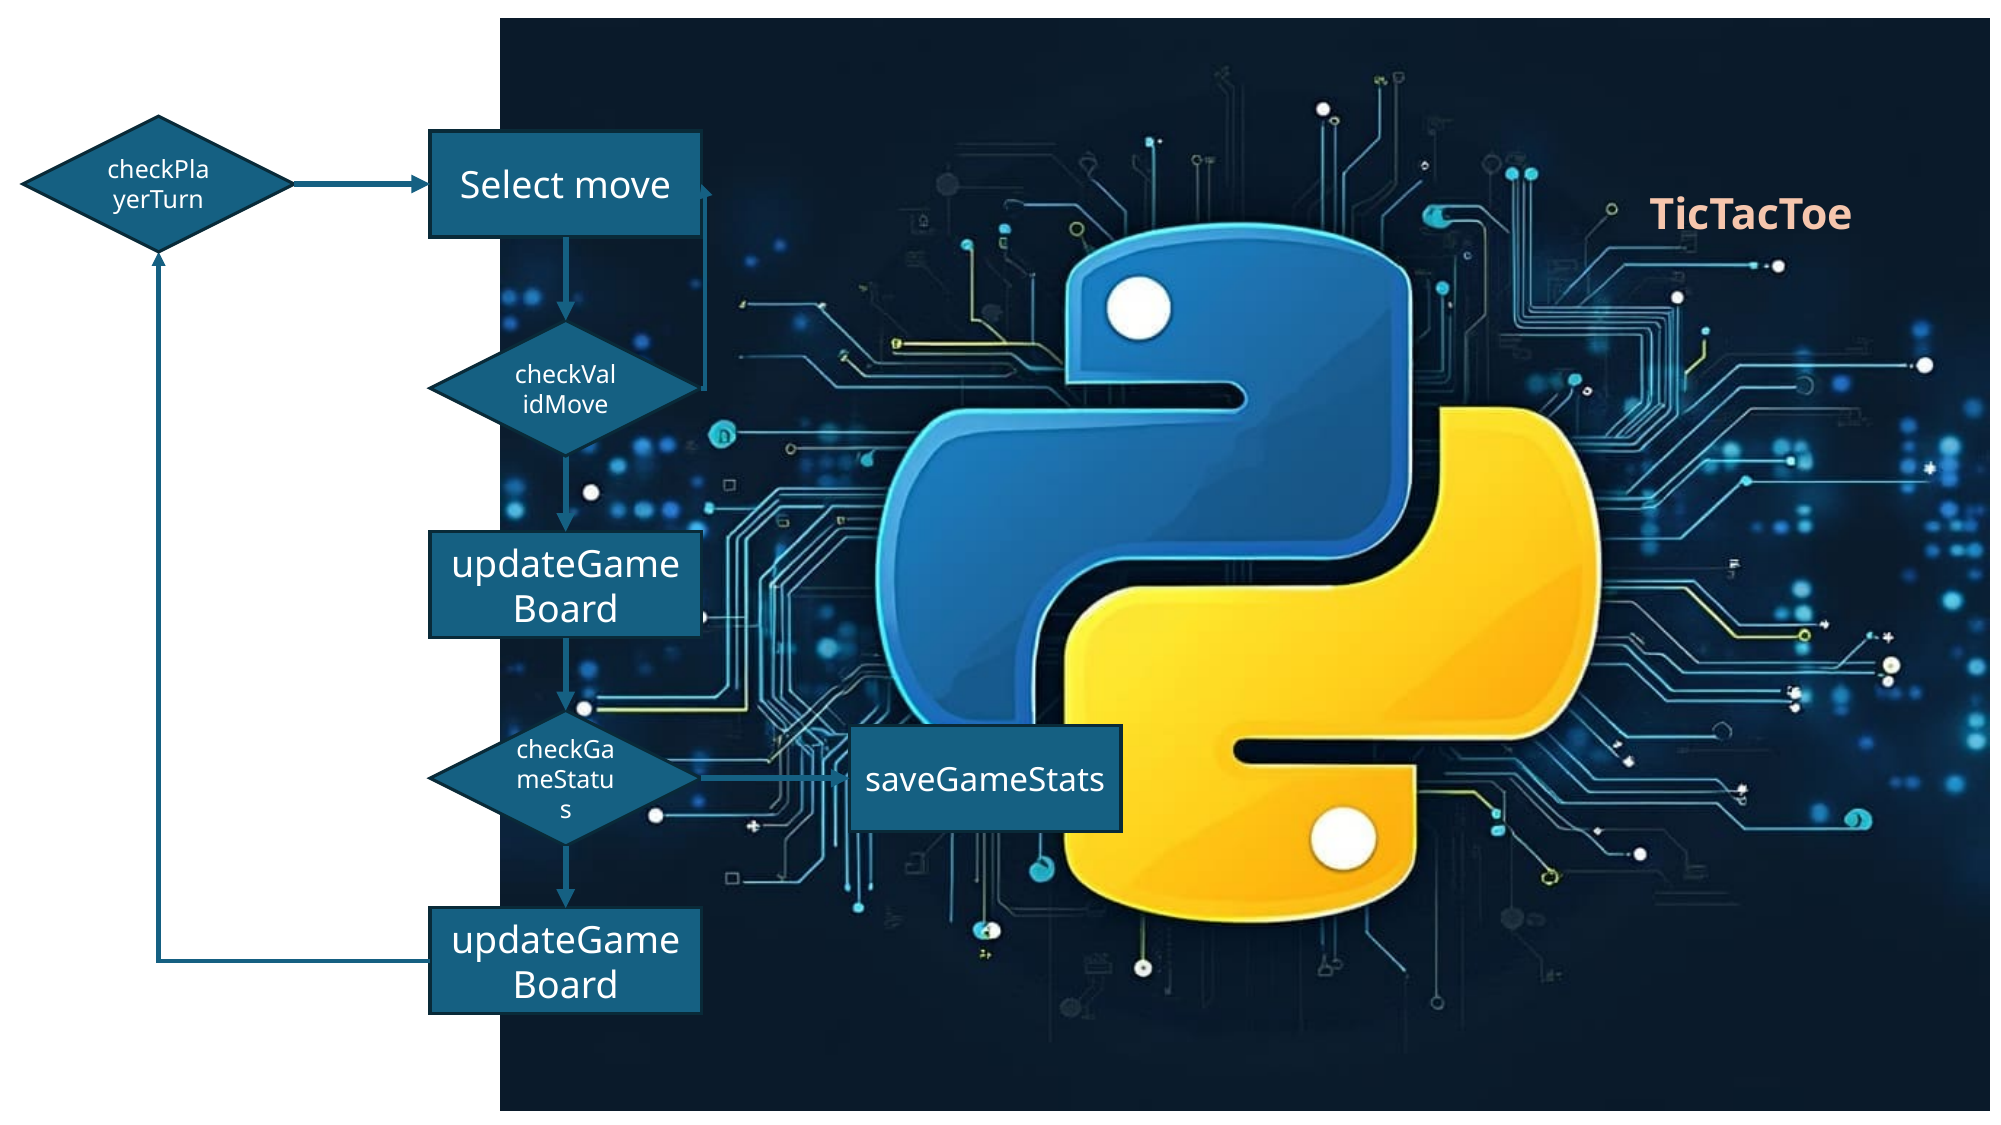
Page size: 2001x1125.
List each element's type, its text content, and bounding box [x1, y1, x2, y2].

text_box checkGameStatus [431, 741, 499, 815]
text_box Select move [428, 129, 499, 239]
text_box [158, 251, 431, 962]
text_box checkValidMove [431, 351, 499, 425]
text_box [700, 183, 705, 389]
text_box updateGameBoard [431, 530, 499, 639]
picture [499, 17, 1991, 1112]
text_box checkPlayerTurn [19, 114, 294, 254]
text_box updateGameBoard [428, 906, 499, 1015]
